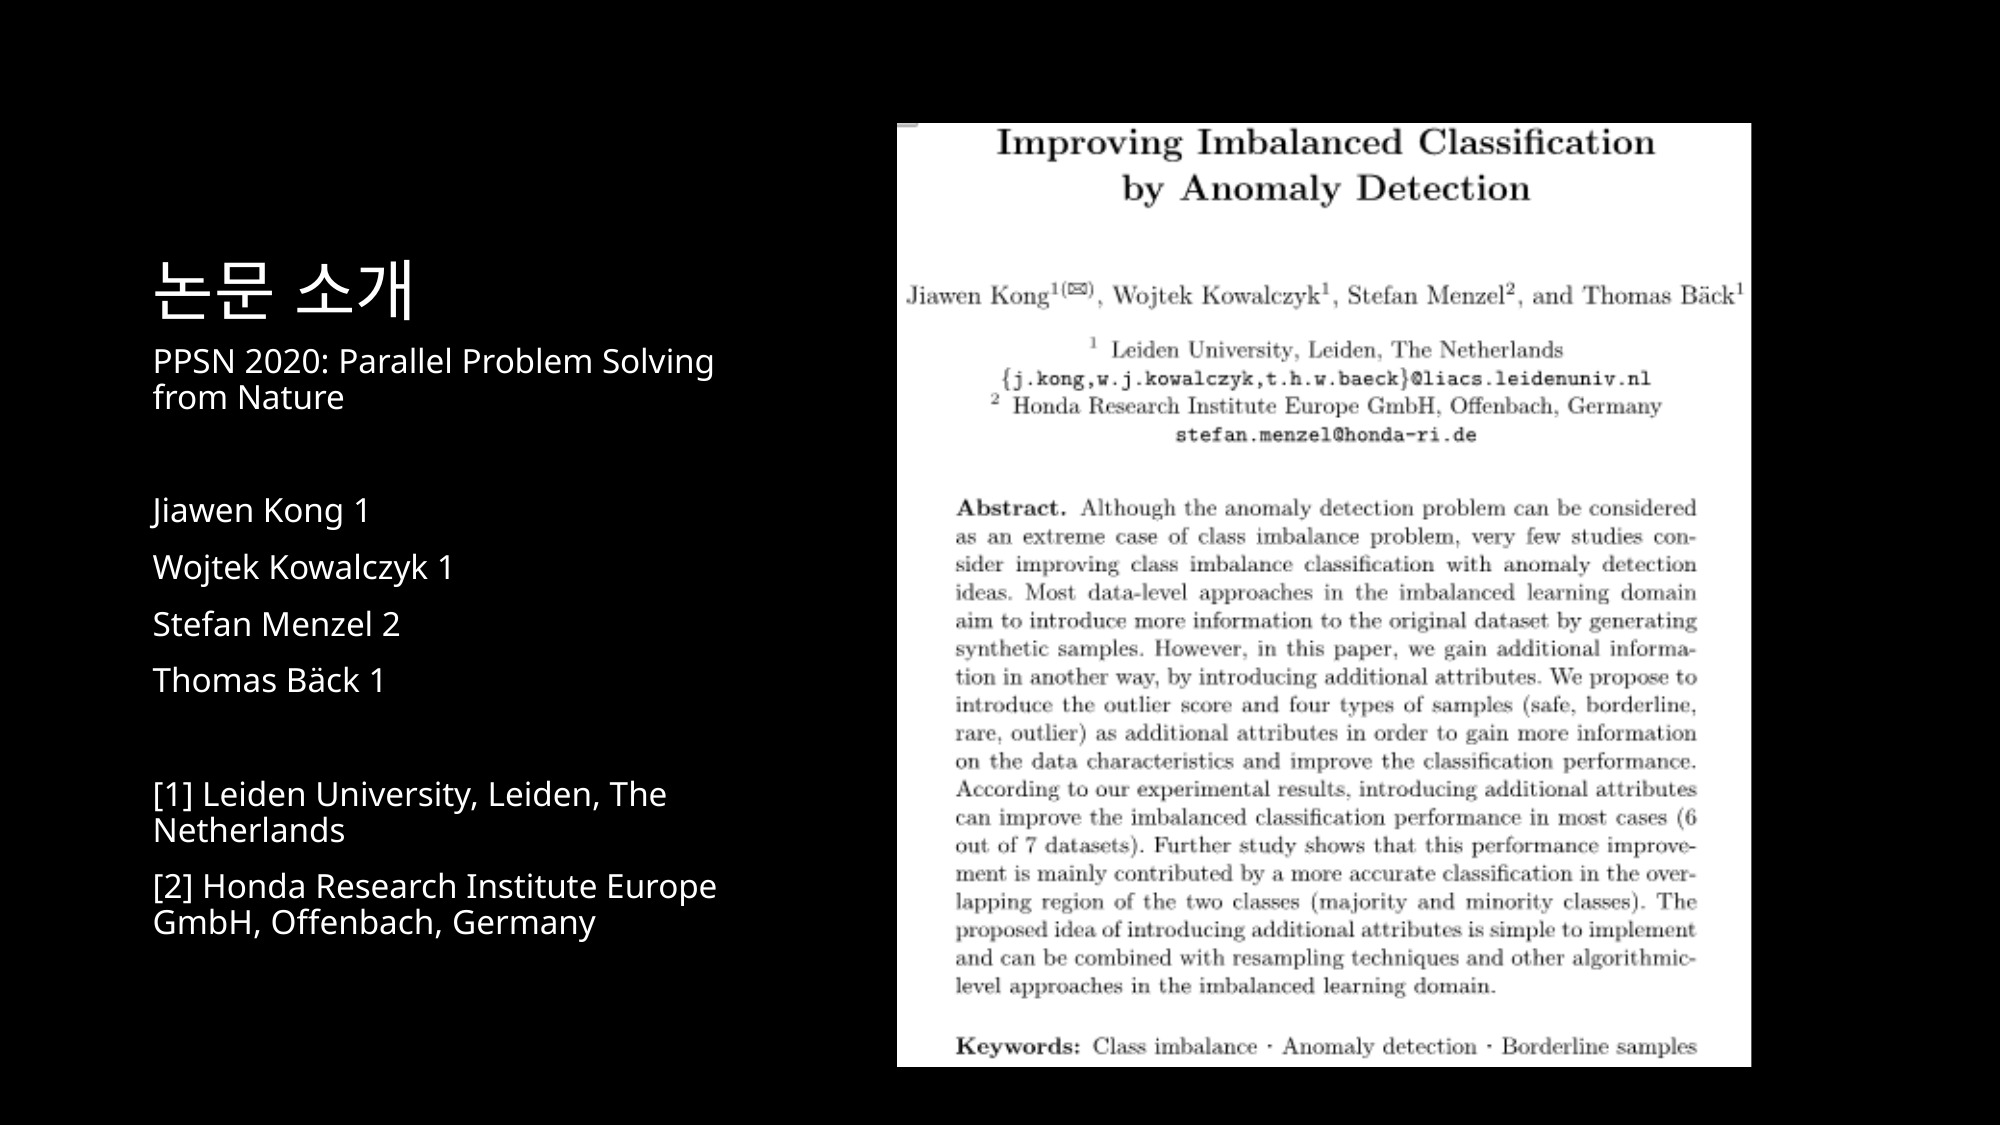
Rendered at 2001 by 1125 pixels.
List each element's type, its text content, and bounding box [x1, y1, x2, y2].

picture [897, 123, 1752, 1067]
list PPSN 2020: Parallel Problem Solving from Nature Jiawen Kong 1 Wojtek Kowalczyk 1 Stefan Menzel 2 Thomas Bäck 1 [1] Leiden University, Leiden, The Netherlands [2] Honda Research Institute Europe GmbH, Offenbach, Germany [137, 337, 783, 963]
title 논문 소개 [137, 75, 783, 337]
